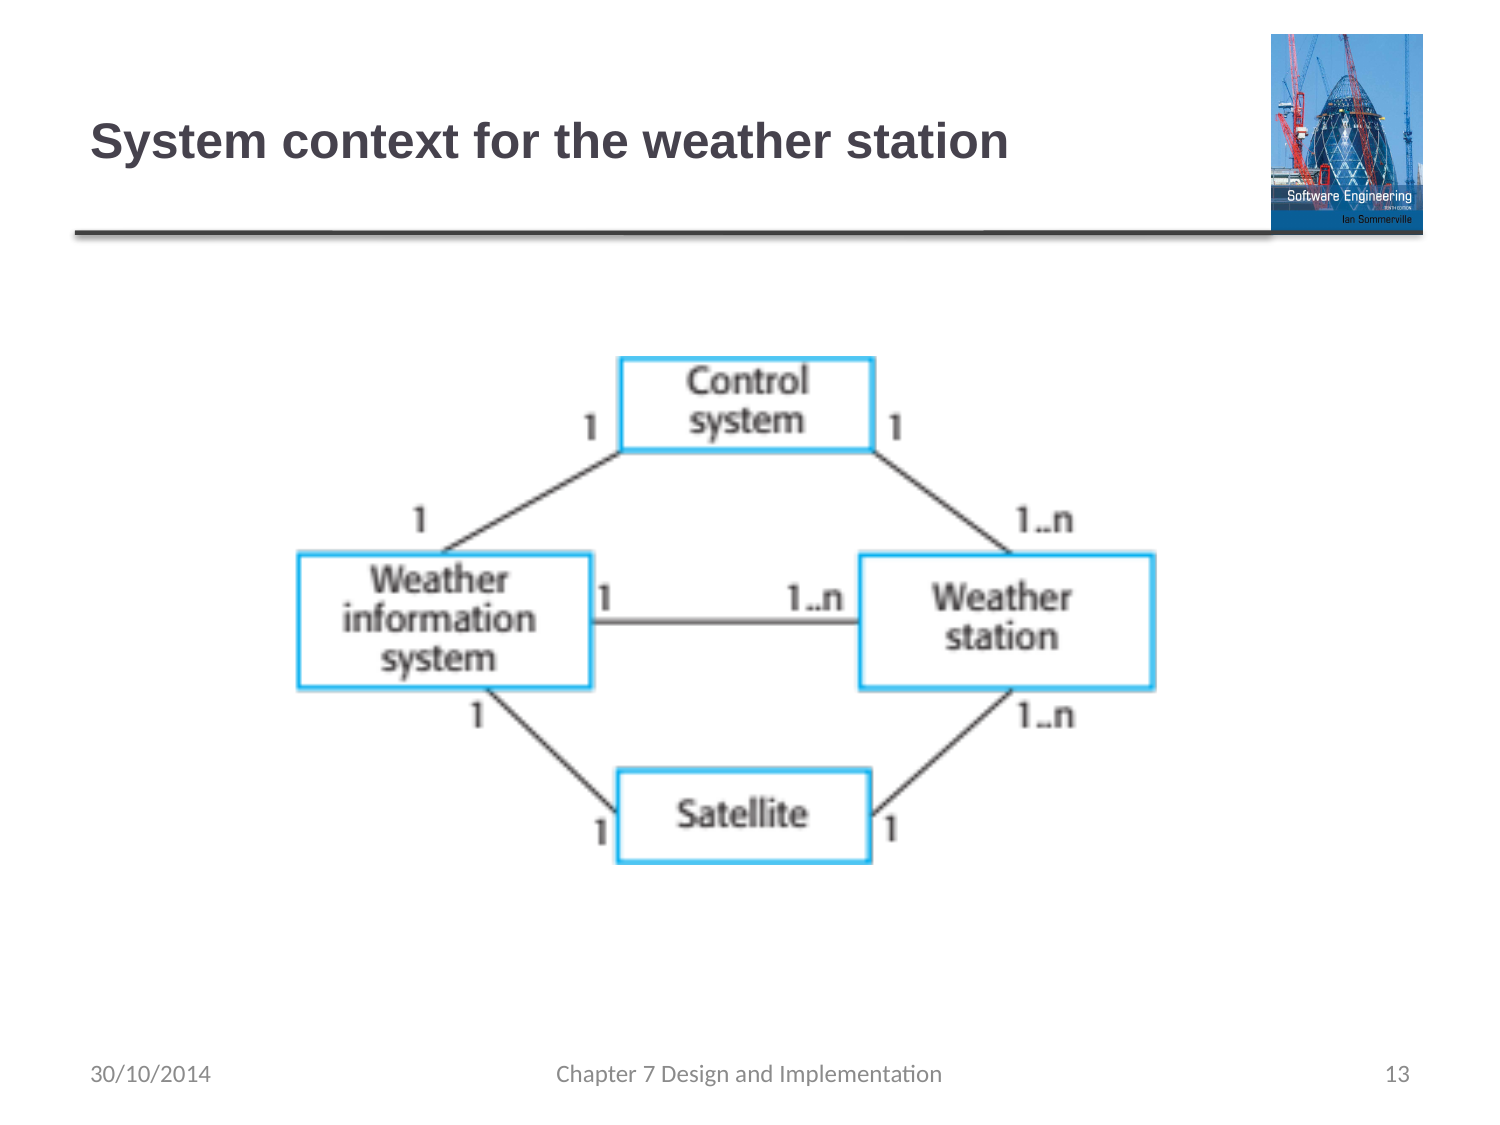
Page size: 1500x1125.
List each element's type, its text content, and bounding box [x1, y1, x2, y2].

picture [1271, 34, 1423, 230]
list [264, 356, 1189, 865]
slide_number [75, 1042, 425, 1103]
title System context for the weather station [74, 44, 1272, 233]
footer Chapter 7 Design and Implementation [512, 1042, 988, 1103]
slide_number 13 [1074, 1042, 1425, 1103]
